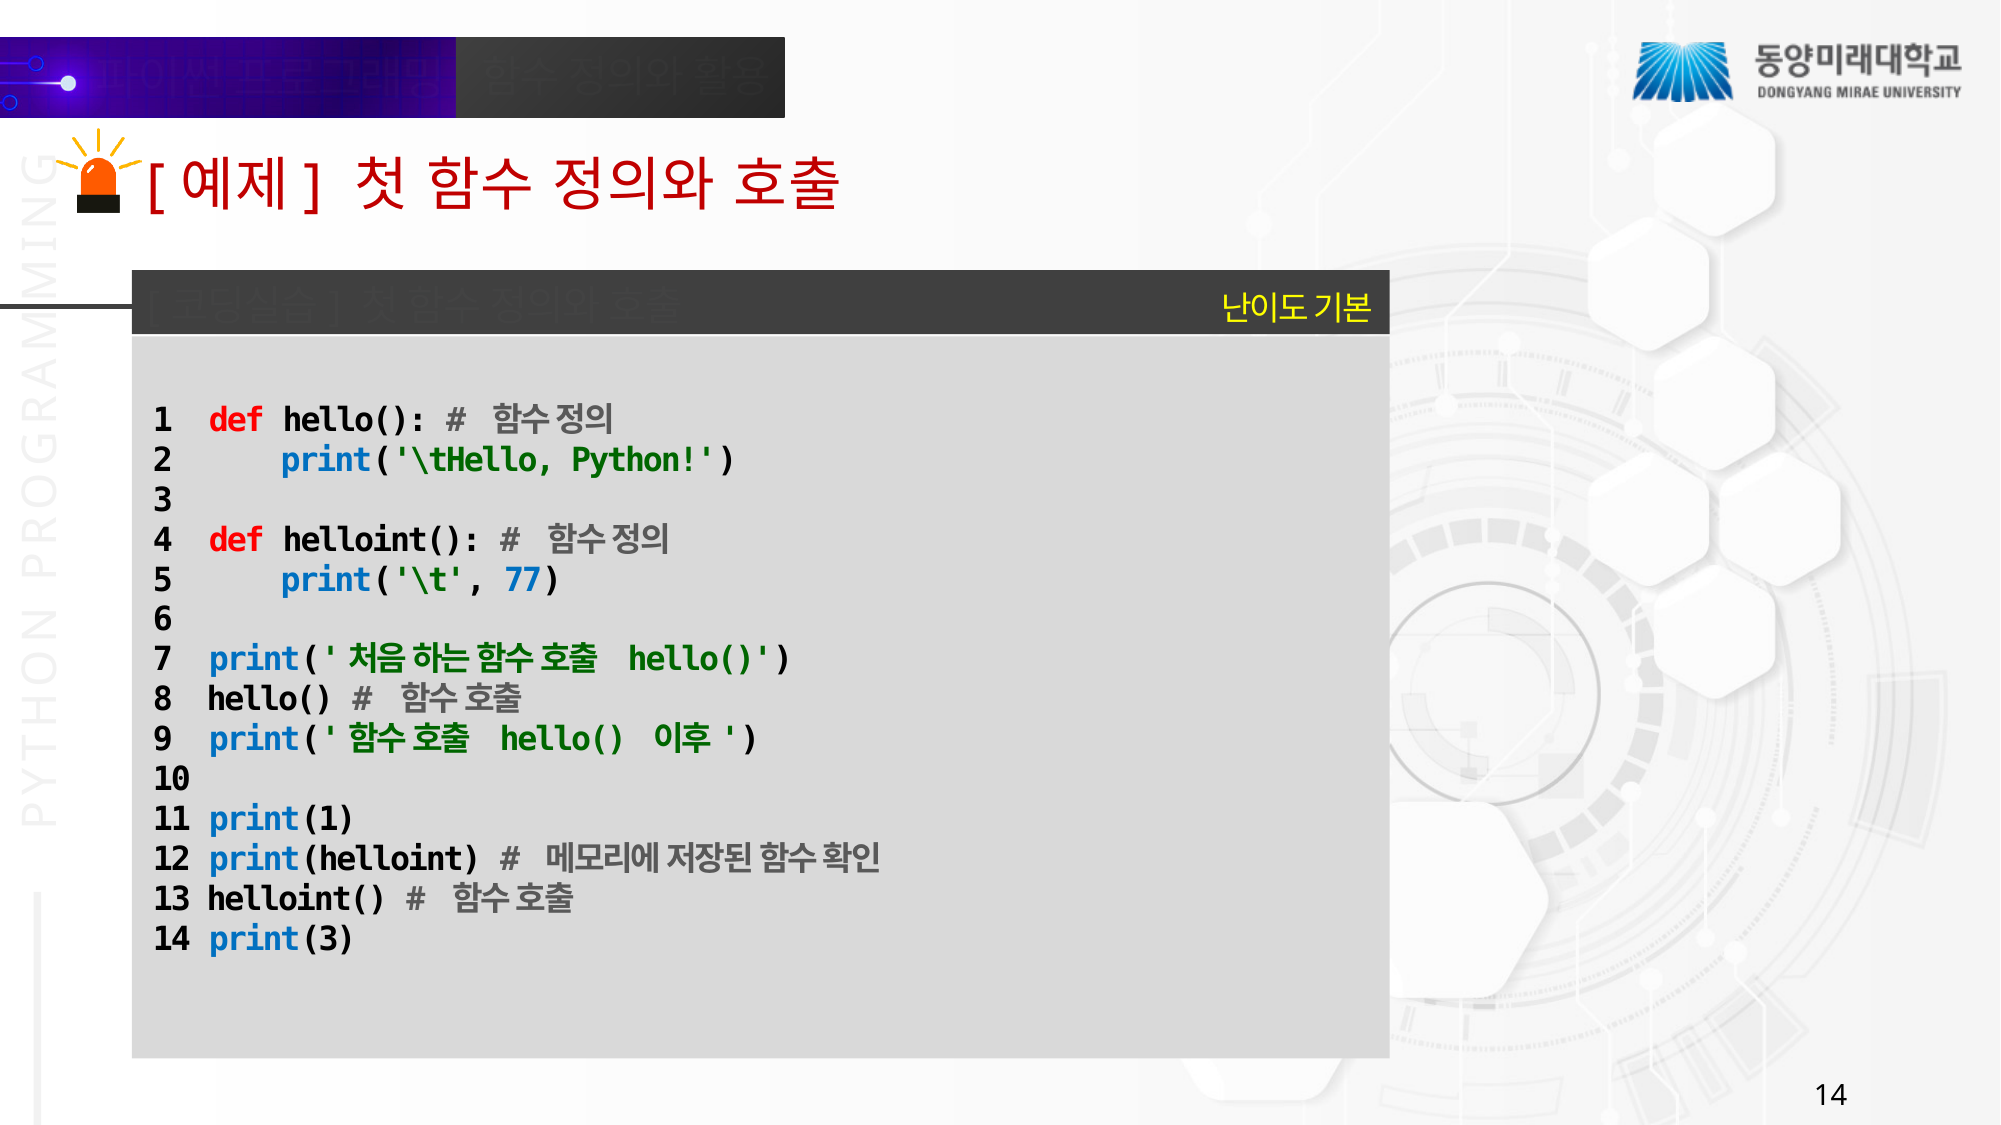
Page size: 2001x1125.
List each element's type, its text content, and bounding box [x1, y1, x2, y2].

text_box [예제] 첫 함수 정의와 호출 [131, 140, 1185, 225]
slide_number 14 [1412, 1066, 1863, 1125]
picture [0, 0, 2001, 1125]
text_box 1 def hello(): # 함수 정의 2 print('\tHello, Python!') 3 4 def helloint(): # 함수 정의 5 print('\t', 77) 6 7 print('처음 하는 함수 호출 hello()') 8 hello() # 함수 호출 9 print('함수 호출 hello() 이후') 10 11 print(1) 12 print(helloint) # 메모리에 저장된 함수 확인 13 helloint() # 함수 호출 14 print(3) [131, 335, 1391, 1059]
text_box 난이도 기본 [1112, 277, 1388, 334]
text_box [131, 269, 1391, 335]
text_box [코딩실습] 첫 함수 정의와 호출 [131, 279, 1180, 337]
